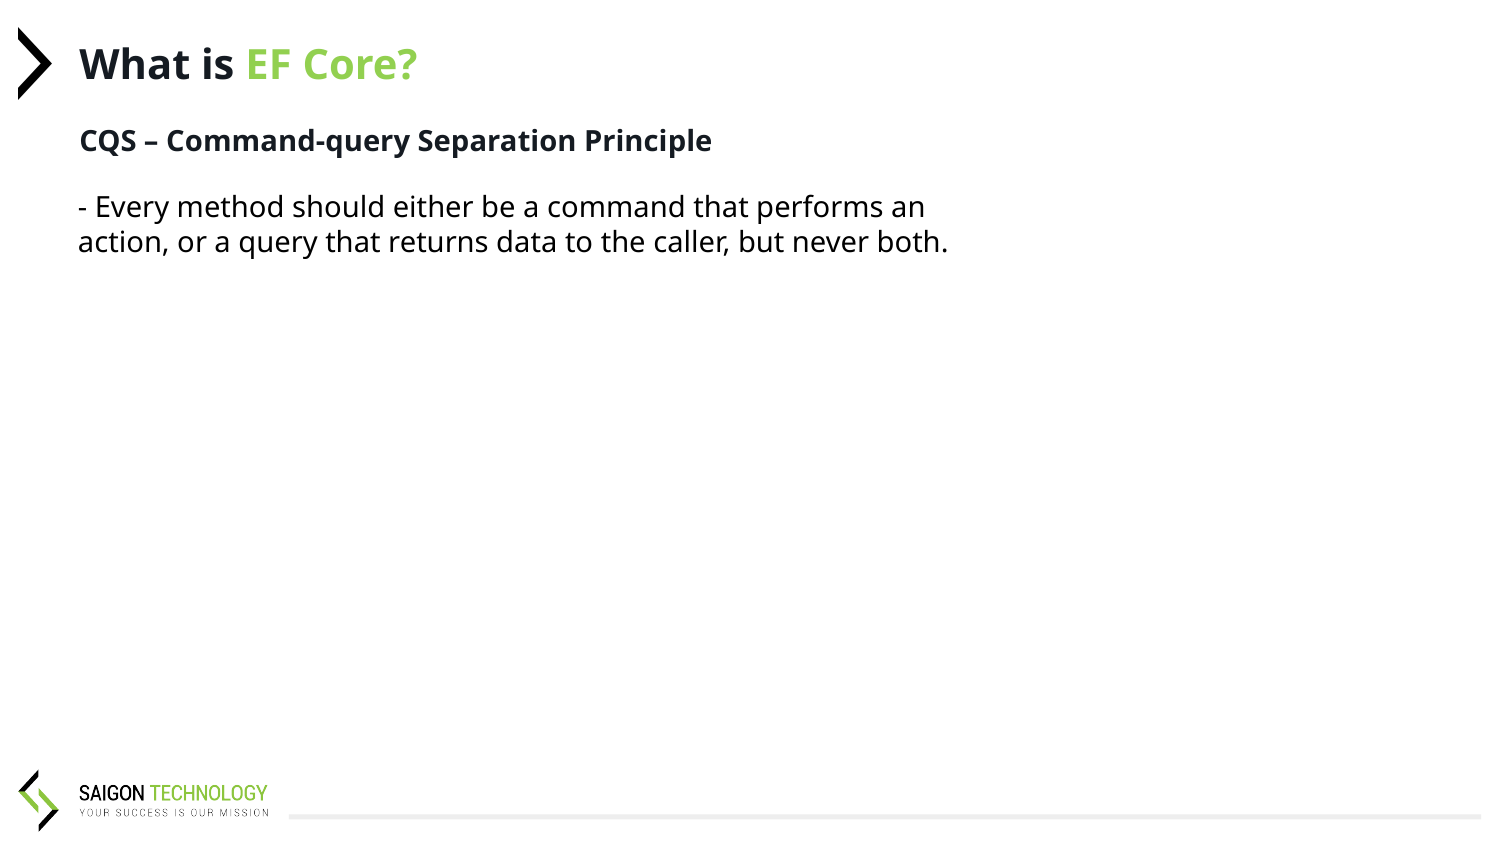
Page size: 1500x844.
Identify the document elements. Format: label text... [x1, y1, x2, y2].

text_box - Every method should either be a command that performs an action, or a query that returns data to the caller, but never both. [62, 172, 969, 273]
text_box What is EF Core? [64, 23, 990, 104]
text_box CQS – Command-query Separation Principle [64, 107, 750, 172]
picture [18, 27, 53, 100]
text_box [18, 768, 1482, 833]
